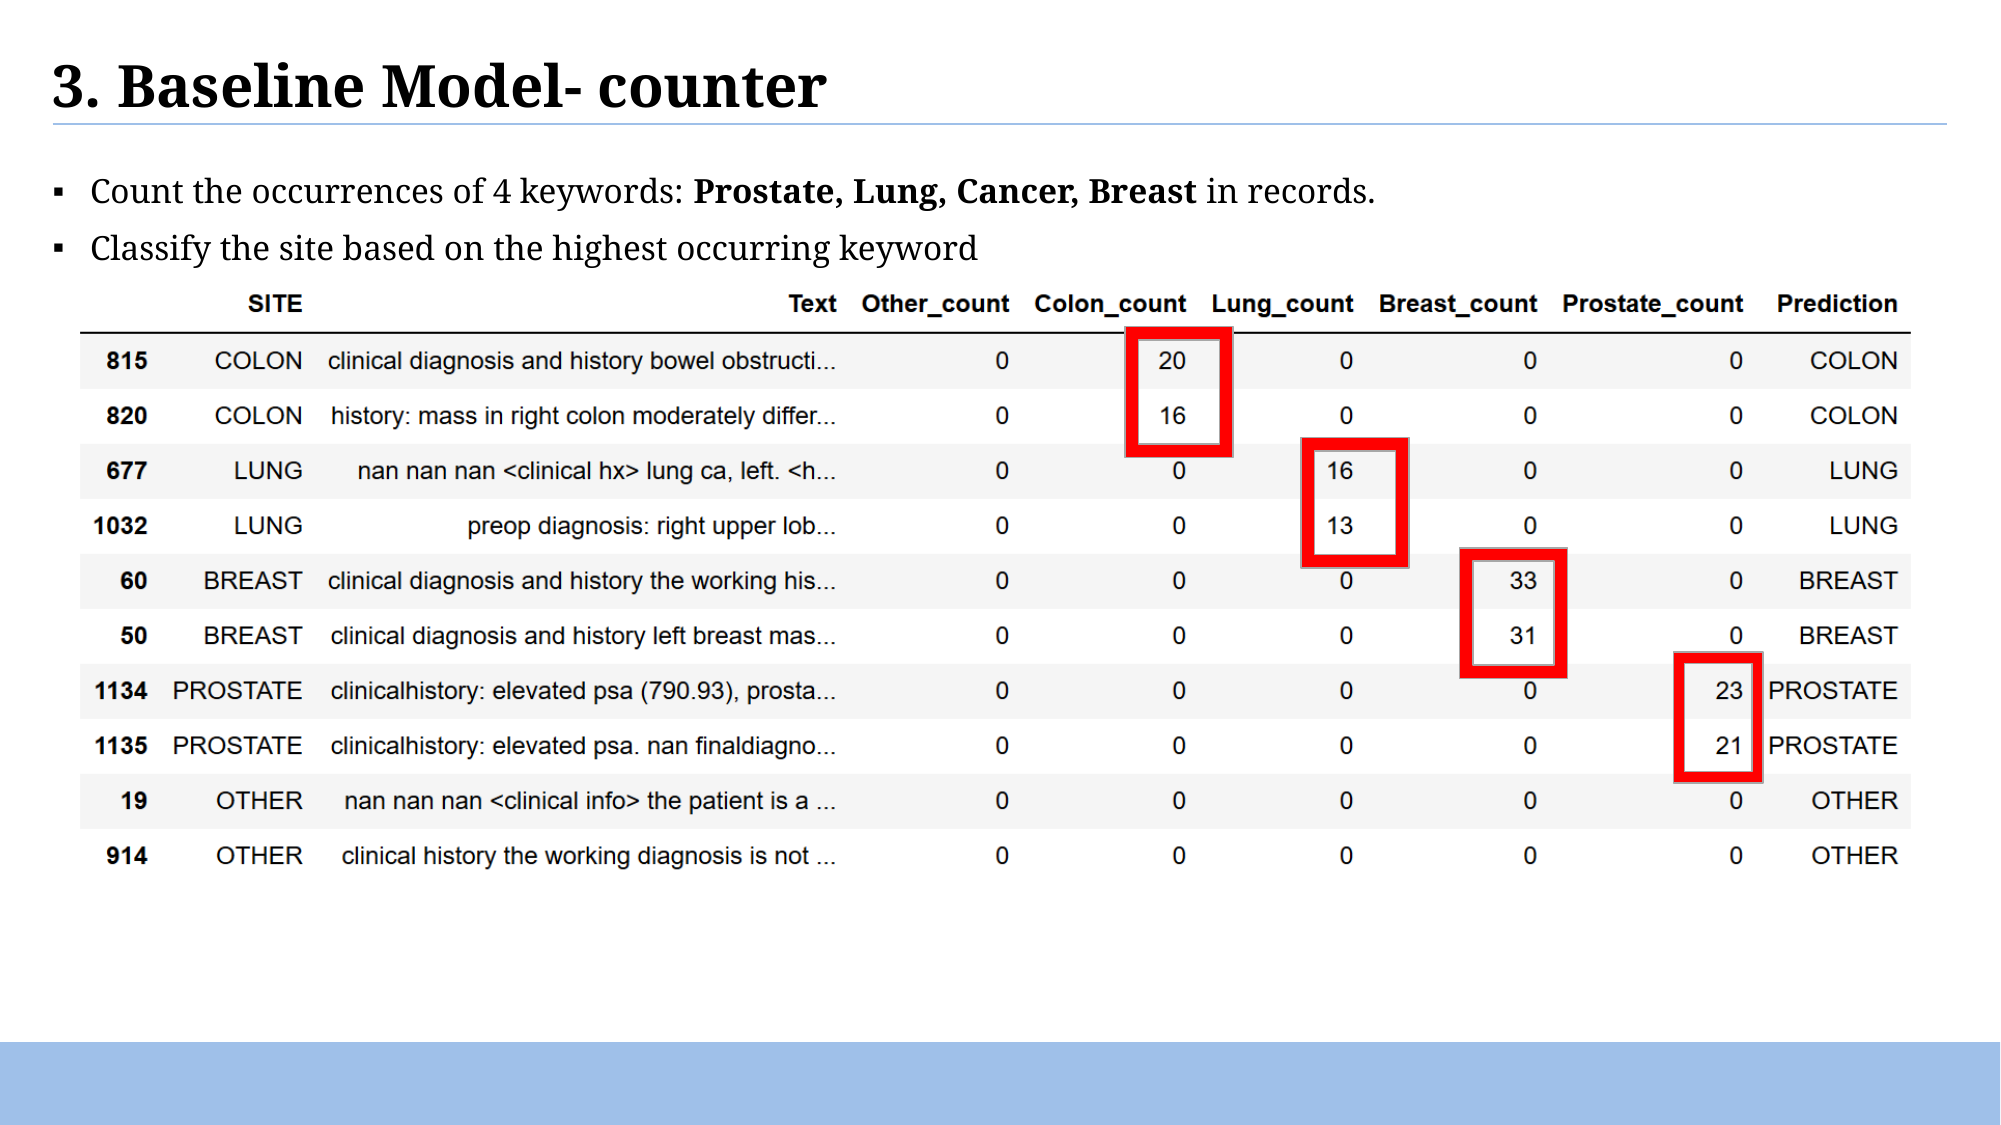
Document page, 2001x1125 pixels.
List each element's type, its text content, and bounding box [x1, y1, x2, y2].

picture [76, 283, 1915, 888]
list Count the occurrences of 4 keywords: Prostate, Lung, Cancer, Breast in records. Classify the site based on the highest occurring keyword [52, 174, 1948, 1014]
title 3. Baseline Model- counter [52, 30, 1948, 120]
